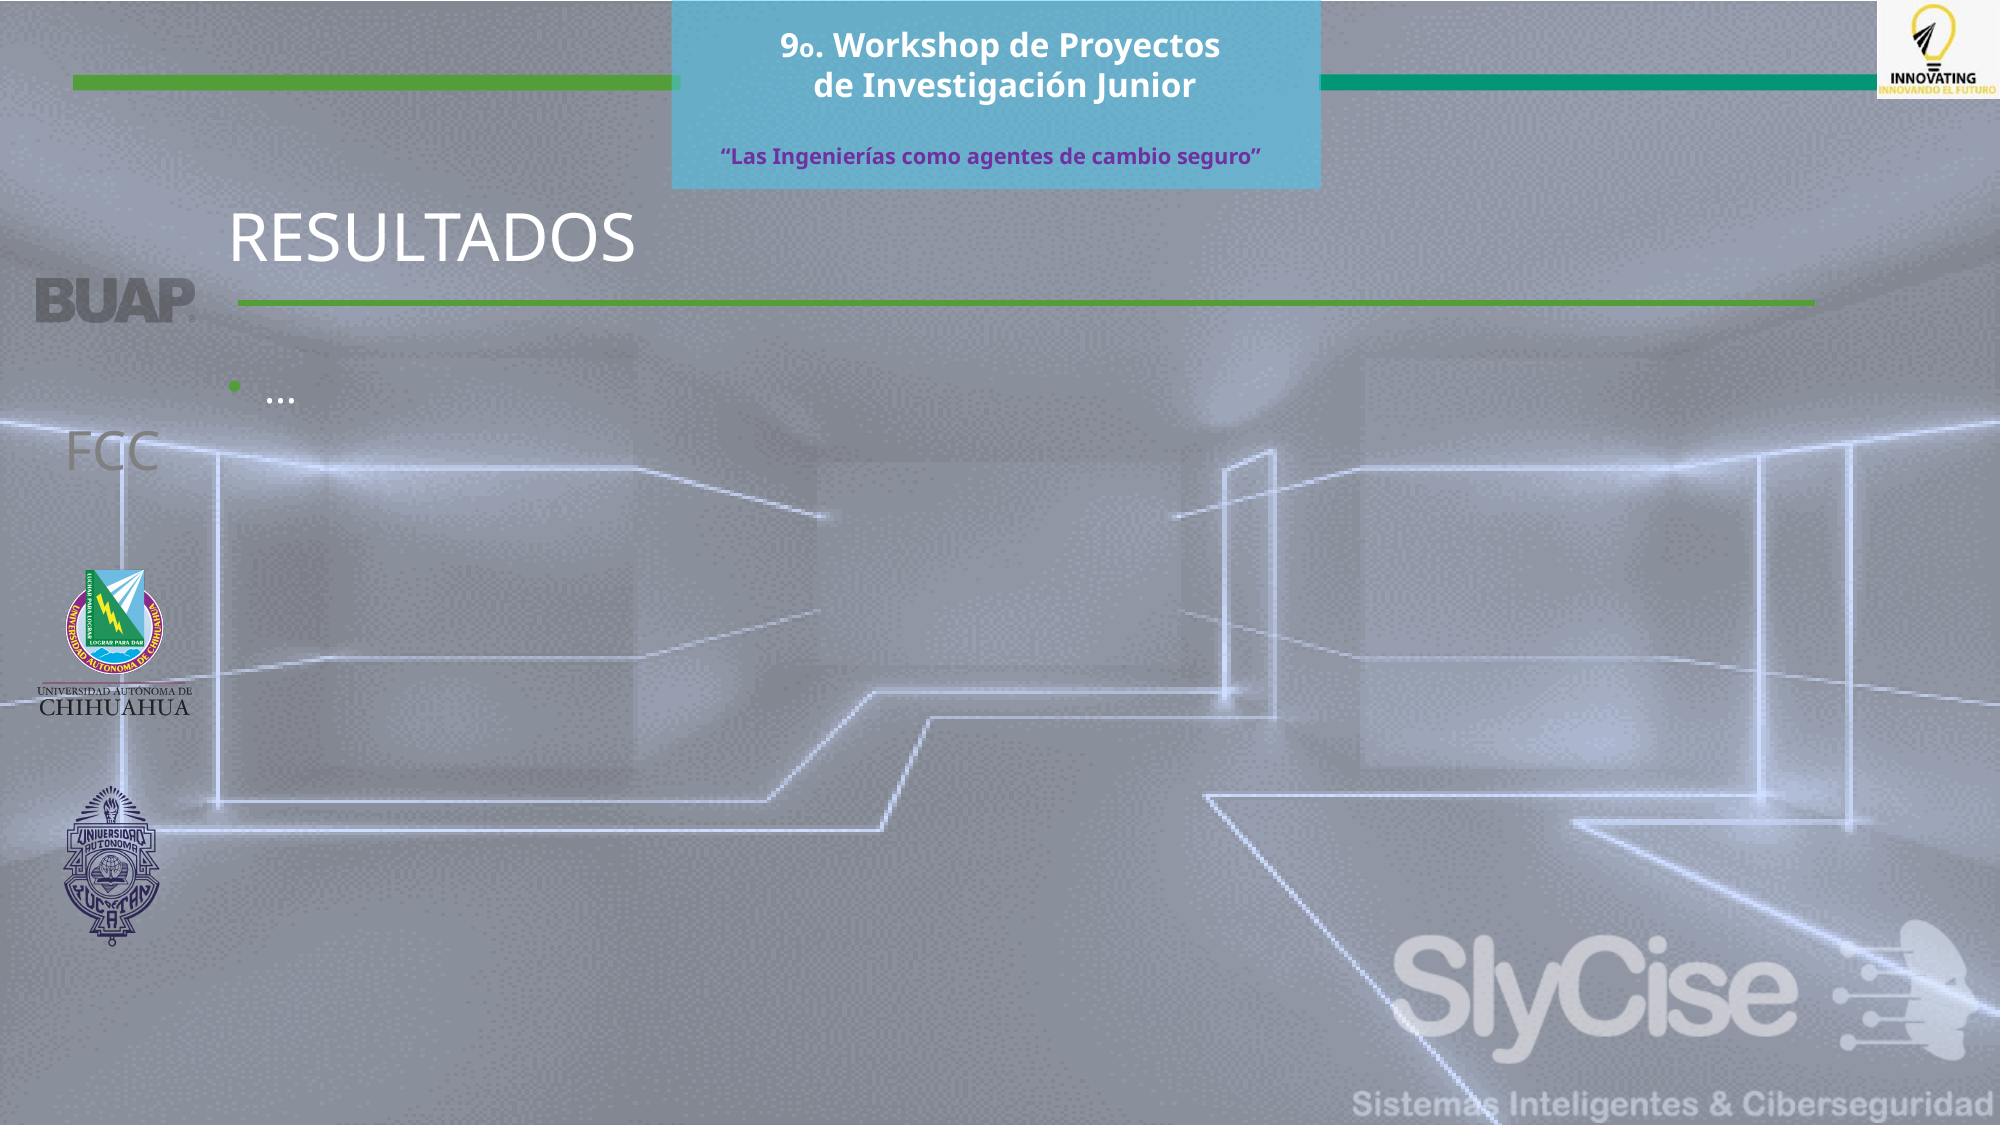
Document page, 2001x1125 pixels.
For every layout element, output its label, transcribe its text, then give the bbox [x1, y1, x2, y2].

text_box RESULTADOS [212, 196, 1788, 344]
list … [212, 344, 1788, 911]
picture [35, 563, 194, 722]
picture [61, 784, 160, 948]
picture [1877, 0, 2000, 99]
